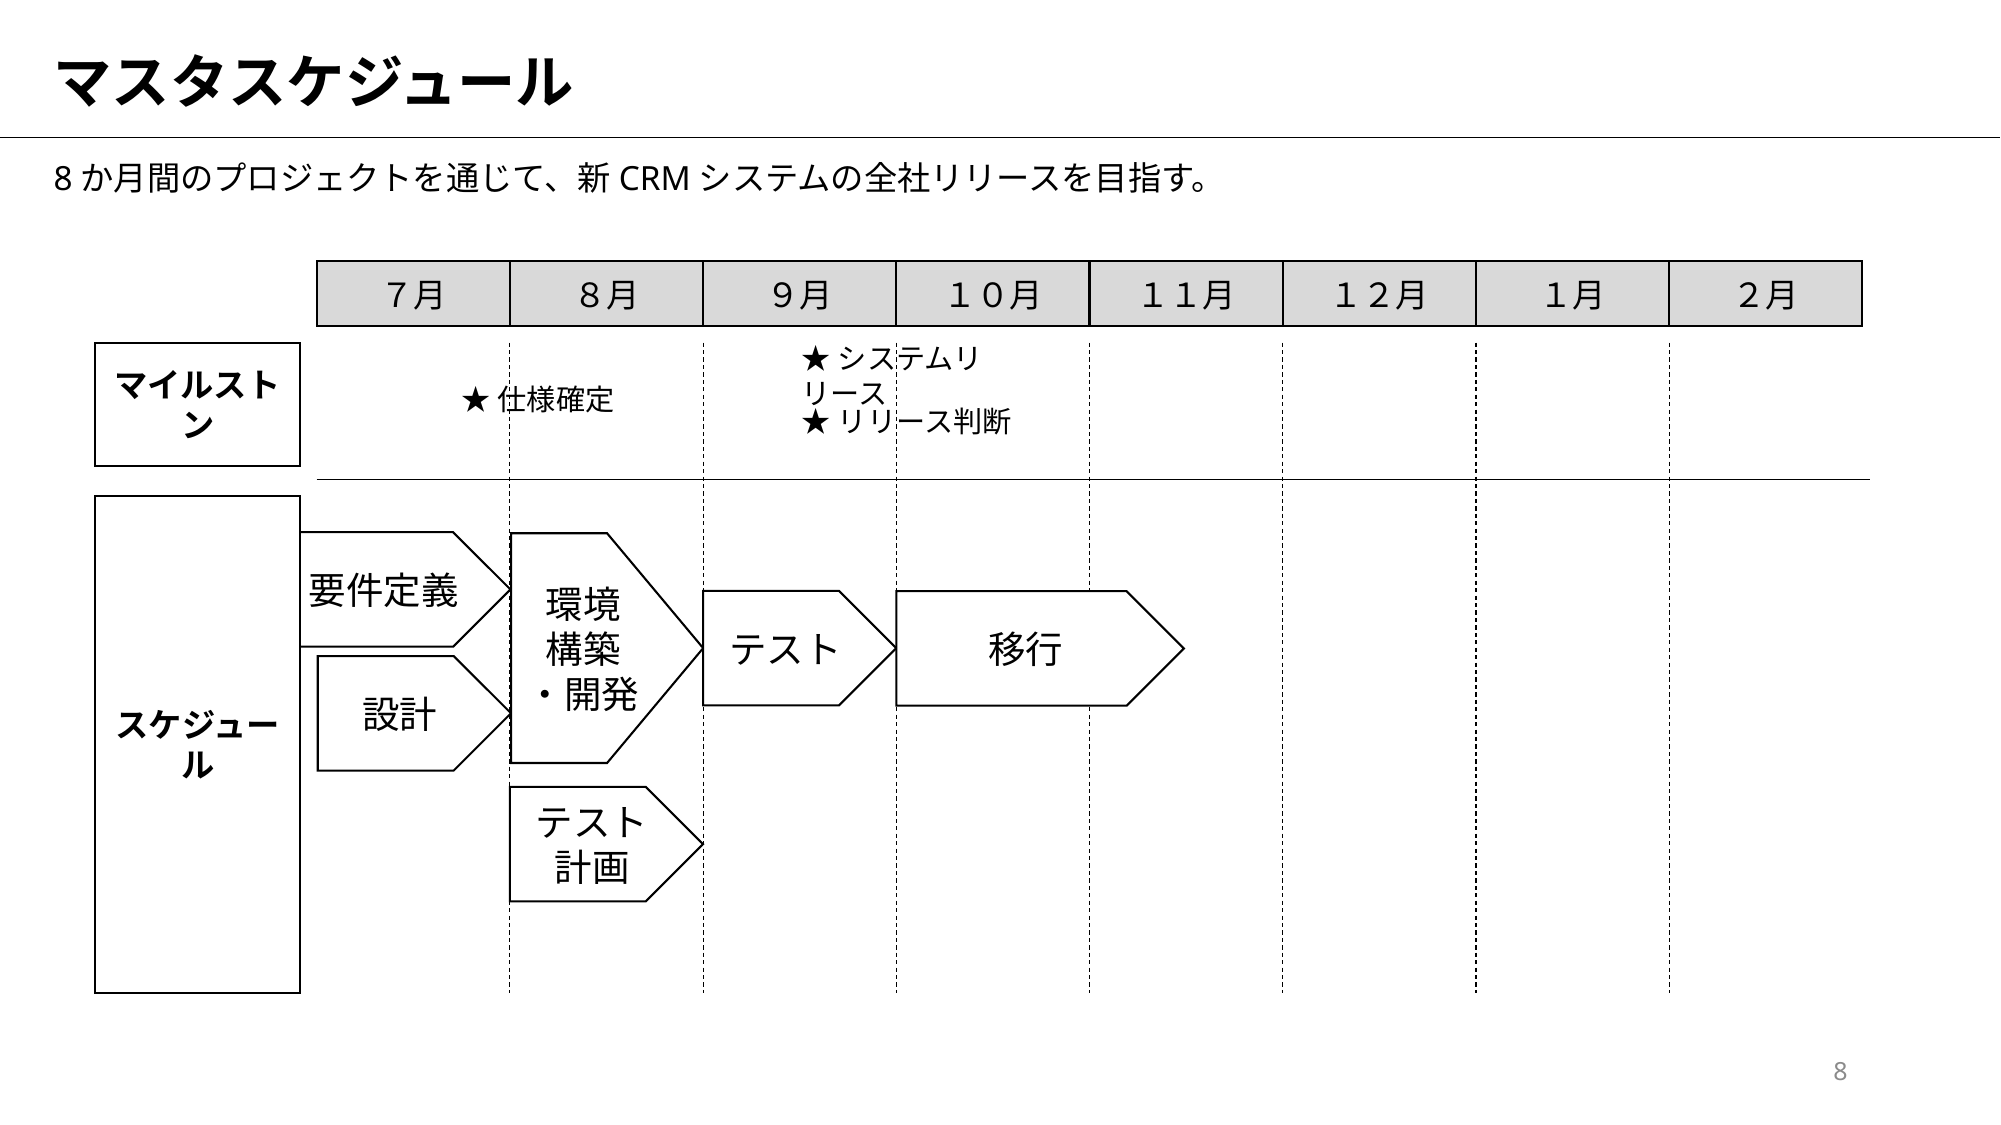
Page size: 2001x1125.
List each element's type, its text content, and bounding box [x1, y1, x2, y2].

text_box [509, 342, 1670, 479]
text_box 要件定義 [301, 531, 509, 648]
text_box マイルストン [94, 342, 301, 467]
list 8か月間のプロジェクトを通じて、新CRMシステムの全社リリースを目指す。 [38, 154, 1943, 212]
text_box スケジュール [94, 495, 301, 994]
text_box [509, 480, 1670, 993]
text_box 設計 [316, 655, 509, 772]
slide_number 8 [1412, 1042, 1863, 1103]
title マスタスケジュール [38, 31, 1943, 137]
text_box ★仕様確定 [445, 365, 509, 431]
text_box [316, 261, 1863, 327]
